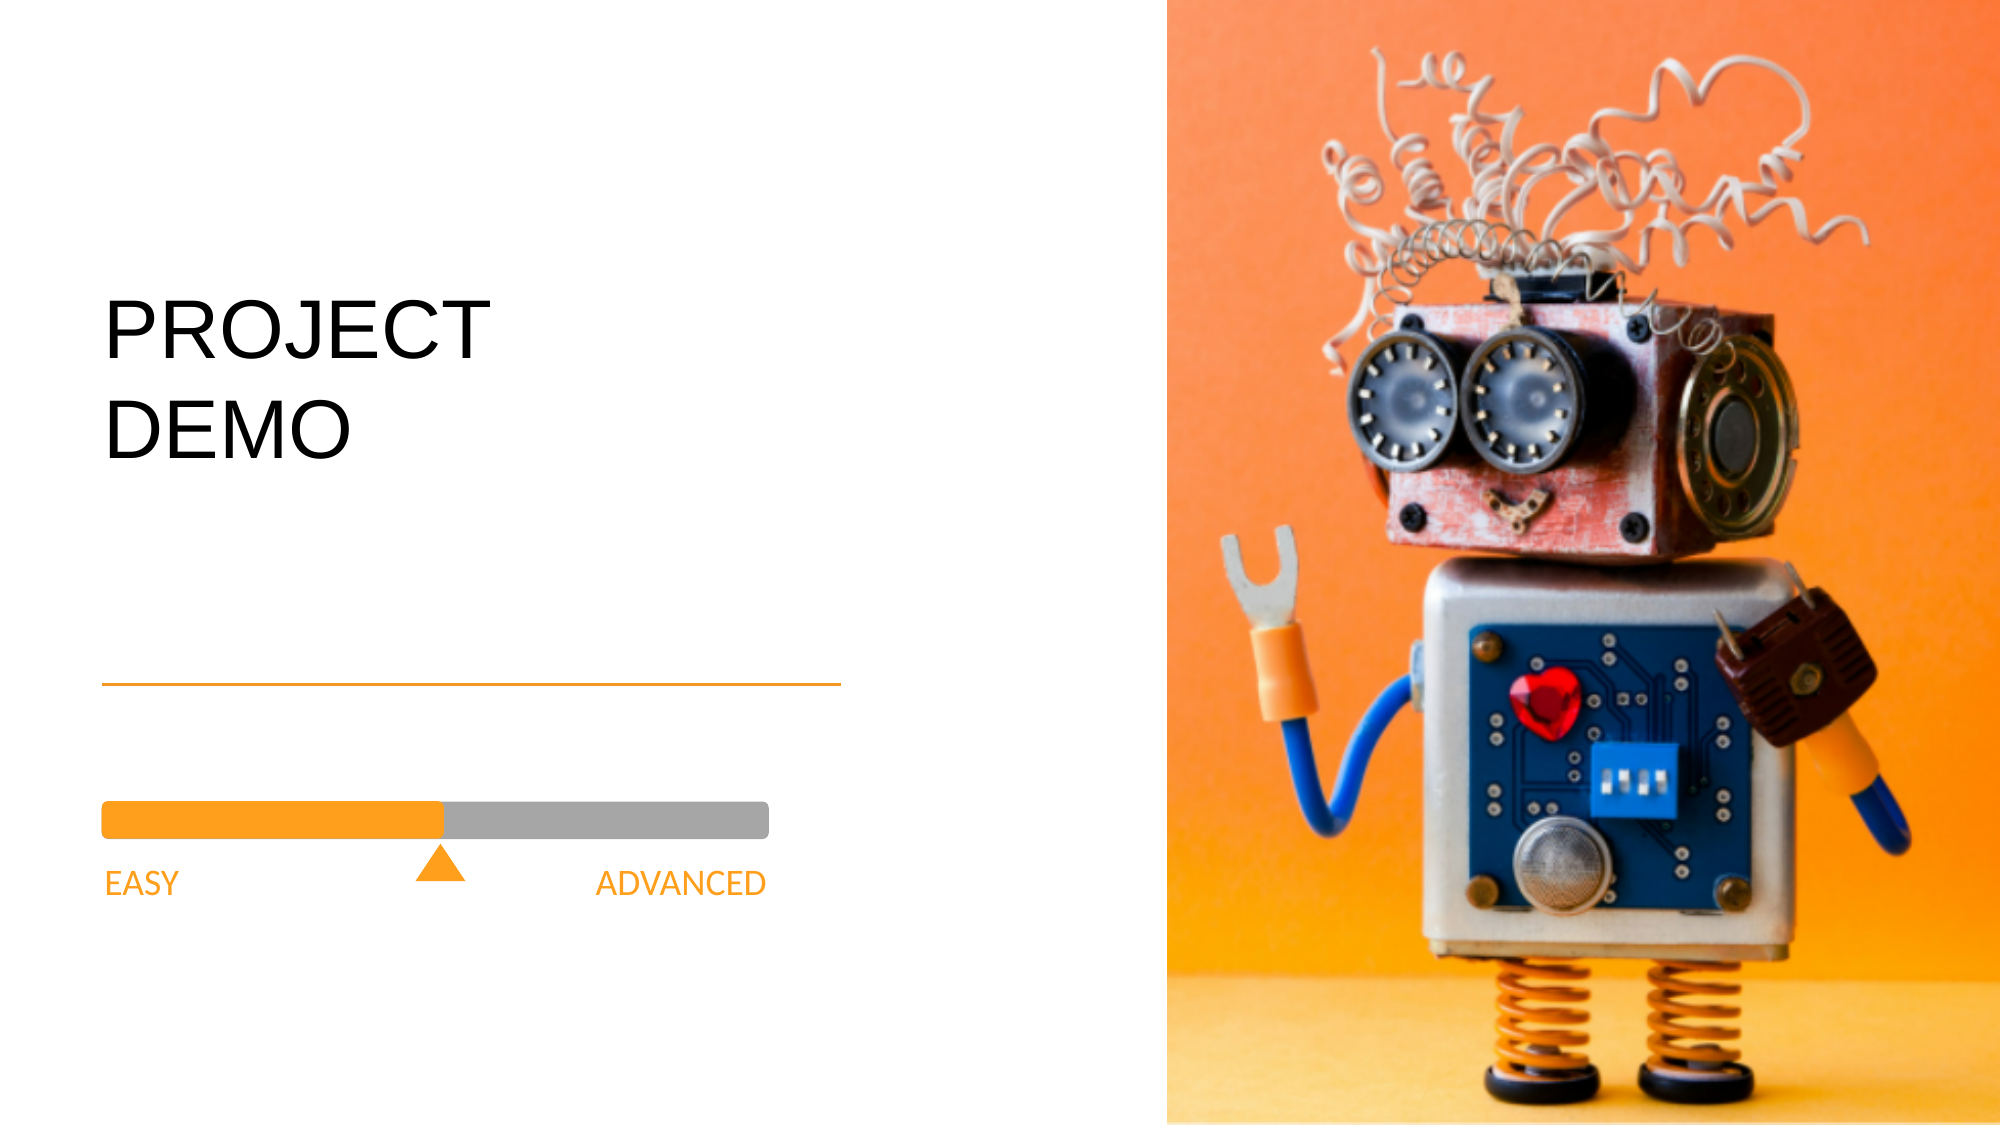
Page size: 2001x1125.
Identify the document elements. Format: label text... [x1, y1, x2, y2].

text_box [100, 801, 445, 840]
text_box [107, 801, 770, 841]
text_box ADVANCED [580, 850, 782, 911]
picture [1167, 0, 2000, 1125]
text_box EASY [89, 850, 195, 911]
text_box [413, 841, 468, 883]
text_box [89, 95, 870, 801]
